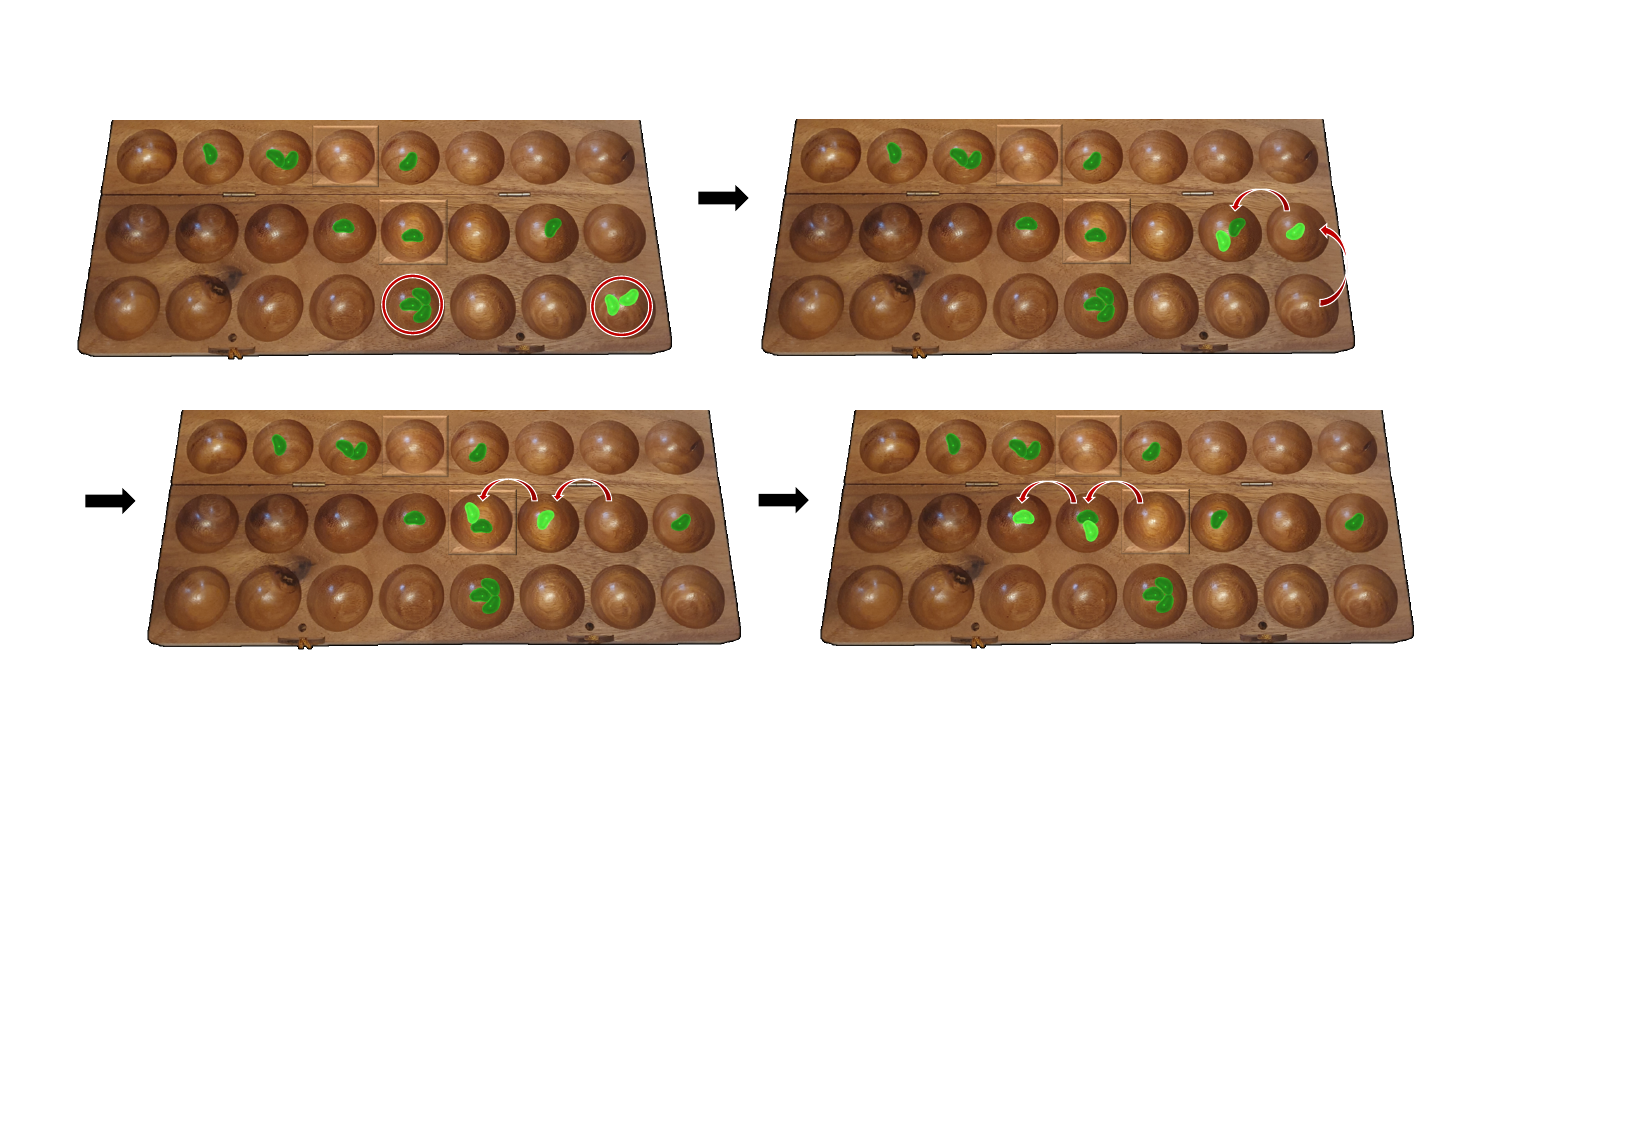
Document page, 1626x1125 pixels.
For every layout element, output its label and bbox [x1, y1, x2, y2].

text_box [85, 487, 136, 515]
text_box [698, 184, 749, 212]
picture [141, 410, 749, 653]
text_box [758, 487, 809, 514]
picture [755, 119, 1363, 362]
picture [814, 409, 1423, 652]
picture [71, 120, 680, 363]
